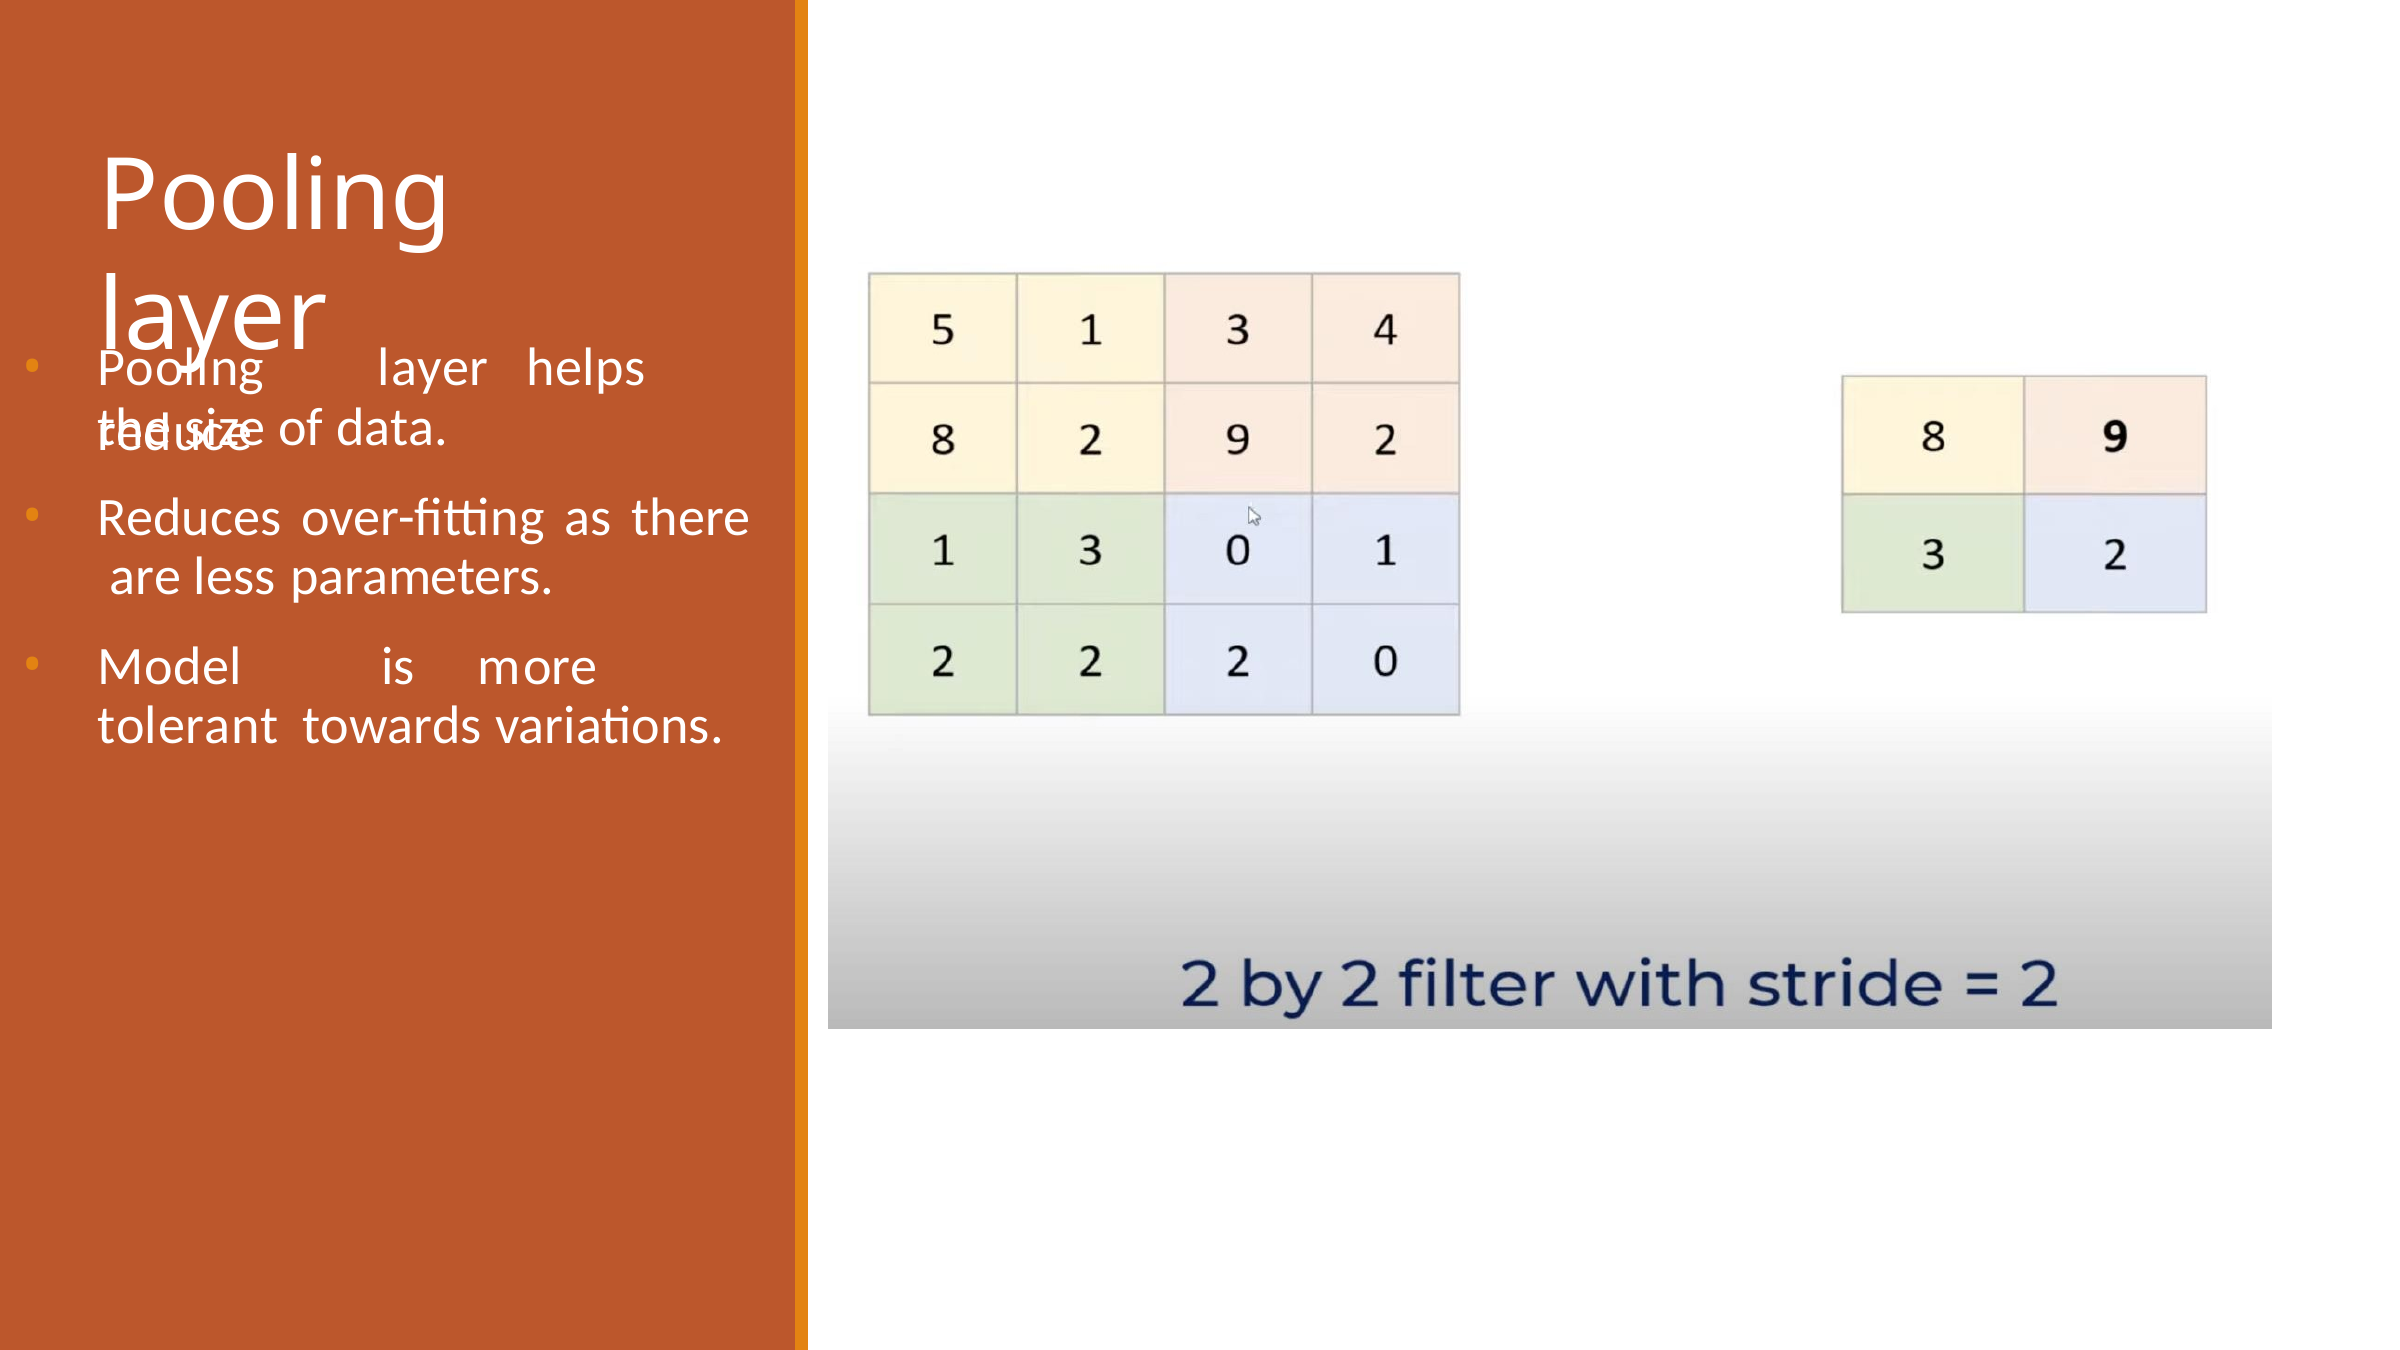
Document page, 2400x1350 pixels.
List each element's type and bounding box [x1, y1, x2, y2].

text_box [0, 0, 809, 1350]
picture [827, 261, 2273, 1029]
